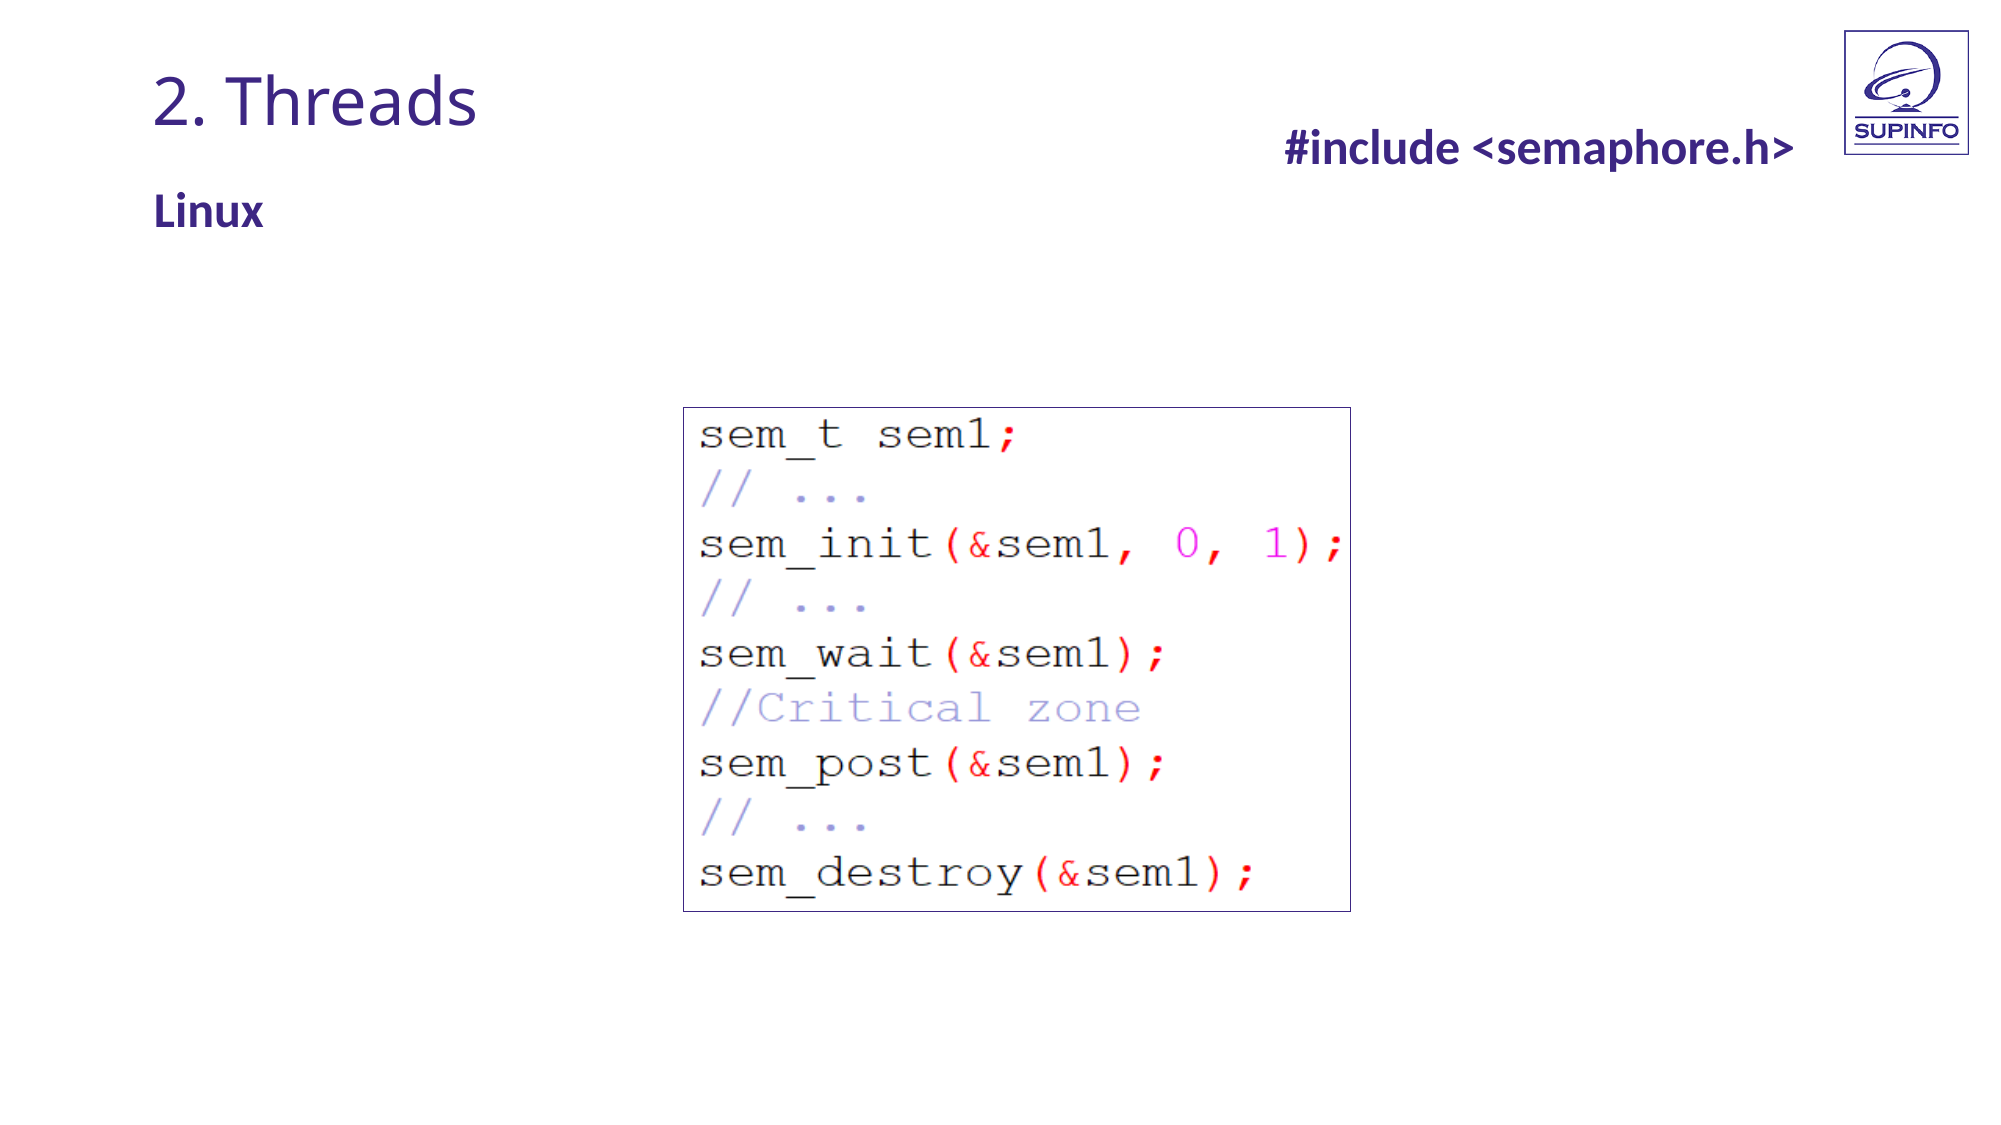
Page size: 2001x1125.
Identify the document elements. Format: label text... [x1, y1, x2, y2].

text_box #include <semaphore.h> [1269, 107, 1845, 183]
picture [683, 407, 1351, 912]
text_box 2. Threads [137, 59, 1844, 155]
picture [1844, 30, 1969, 155]
text_box Linux [139, 170, 1895, 426]
